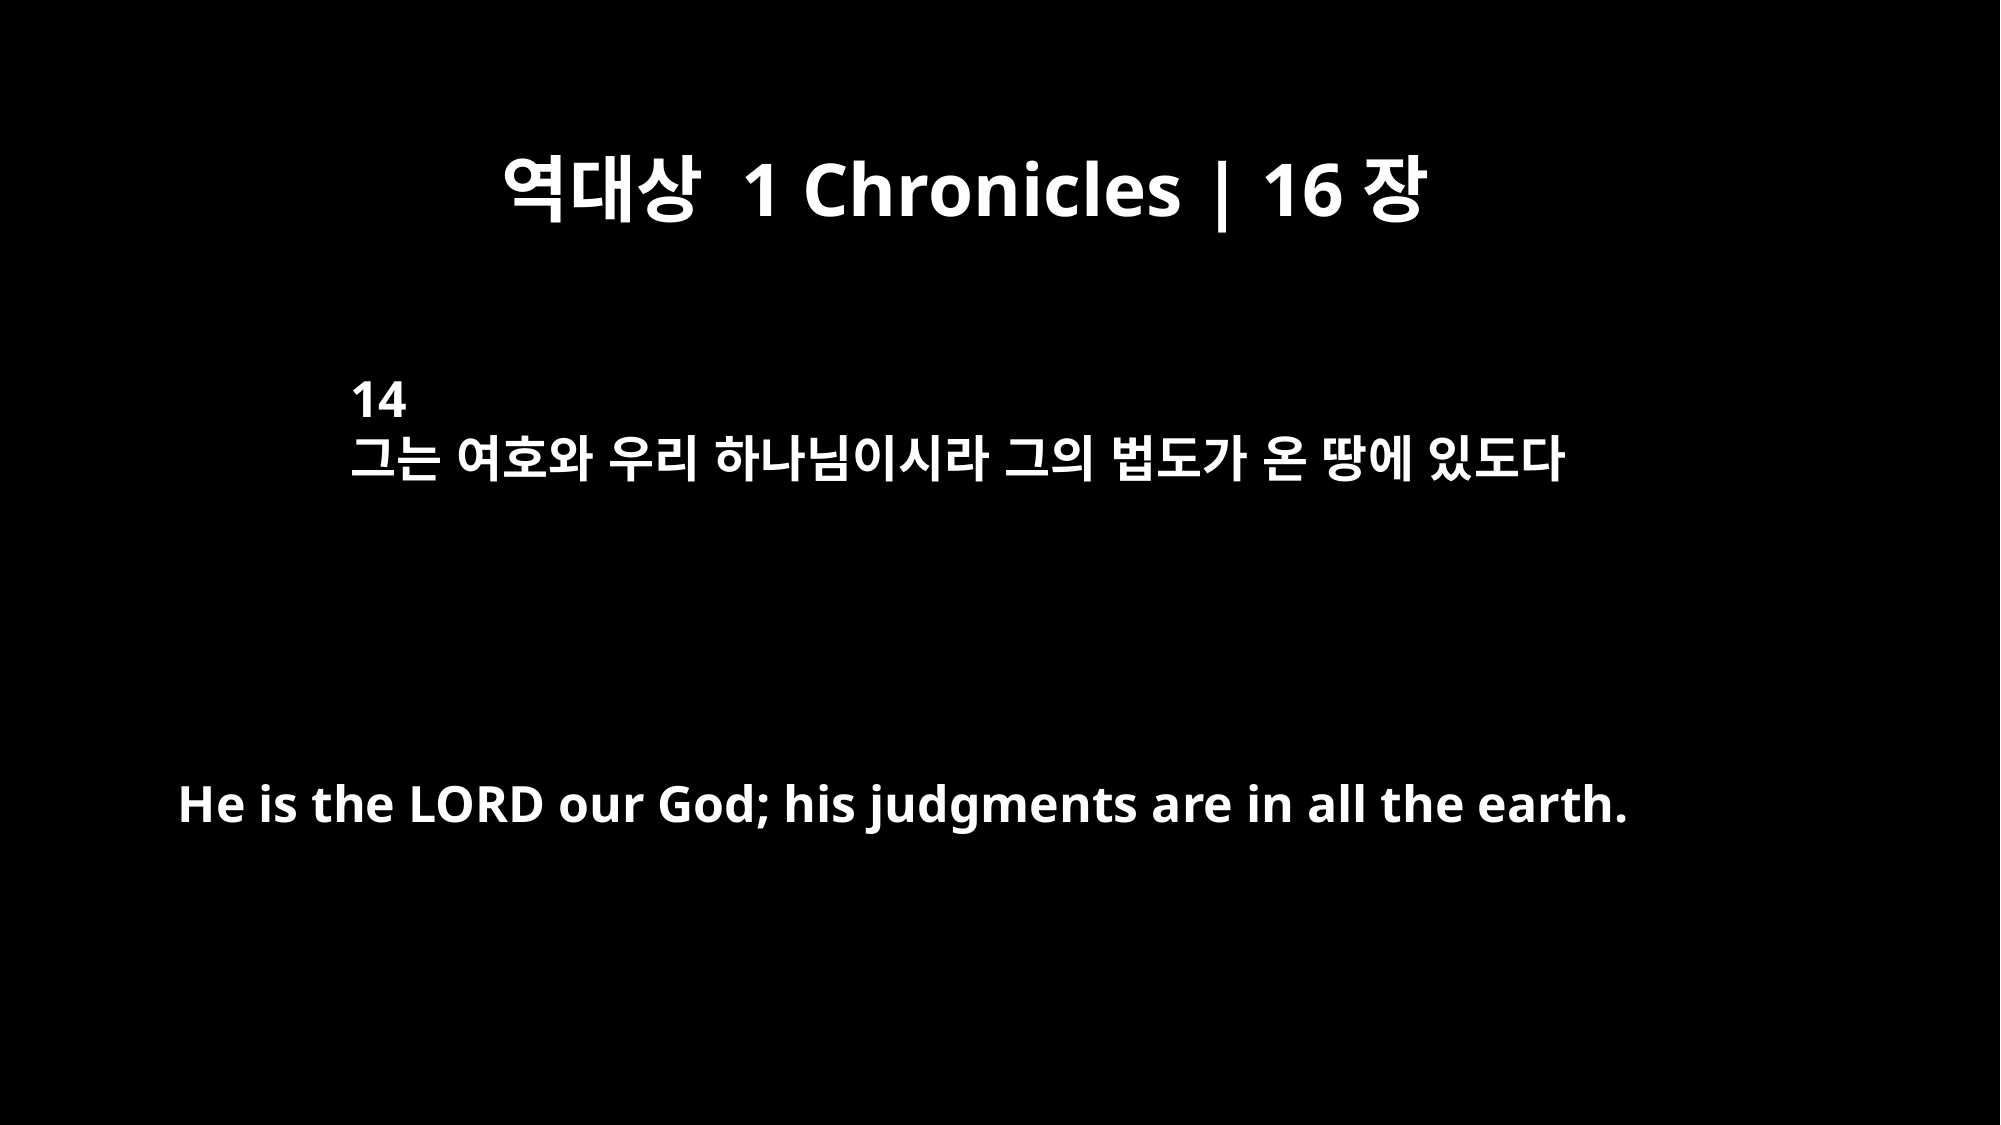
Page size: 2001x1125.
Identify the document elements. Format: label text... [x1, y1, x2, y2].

text_box 14 그는 여호와 우리 하나님이시라 그의 법도가 온 땅에 있도다 [335, 359, 1582, 495]
text_box He is the LORD our God; his judgments are in all the earth. [162, 764, 1645, 840]
text_box 역대상 1 Chronicles | 16장 [487, 136, 1445, 239]
